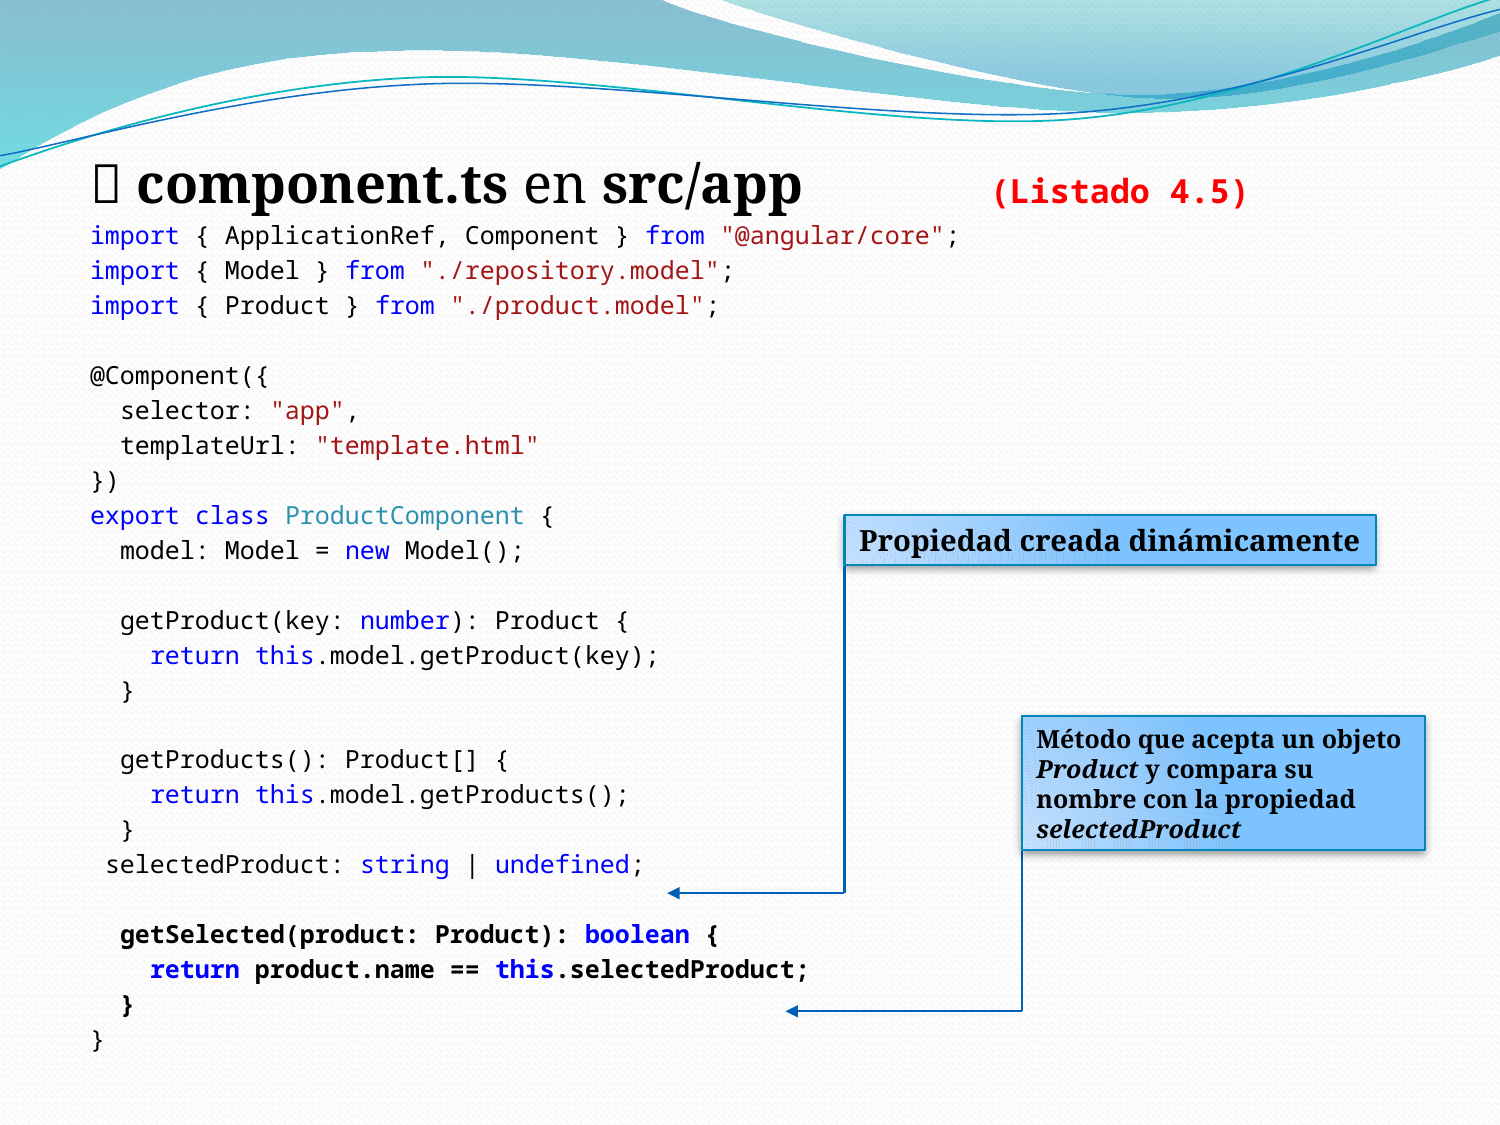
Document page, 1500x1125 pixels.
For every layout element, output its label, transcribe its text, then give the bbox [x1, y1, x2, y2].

list  component.ts en src/app (Listado 4.5) import { ApplicationRef, Component } from "@angular/core"; import { Model } from "./repository.model"; import { Product } from "./product.model"; @Component({ selector: "app", templateUrl: "template.html" }) export class ProductComponent { model: Model = new Model(); getProduct(key: number): Product { return this.model.getProduct(key); } getProducts(): Product[] { return this.model.getProducts(); } selectedProduct: string | undefined; getSelected(product: Product): boolean { return product.name == this.selectedProduct; } } [74, 66, 1426, 1038]
text_box Método que acepta un objeto Product y compara su nombre con la propiedad selectedProduct [1023, 715, 1426, 851]
text_box Propiedad creada dinámicamente [843, 514, 1377, 566]
